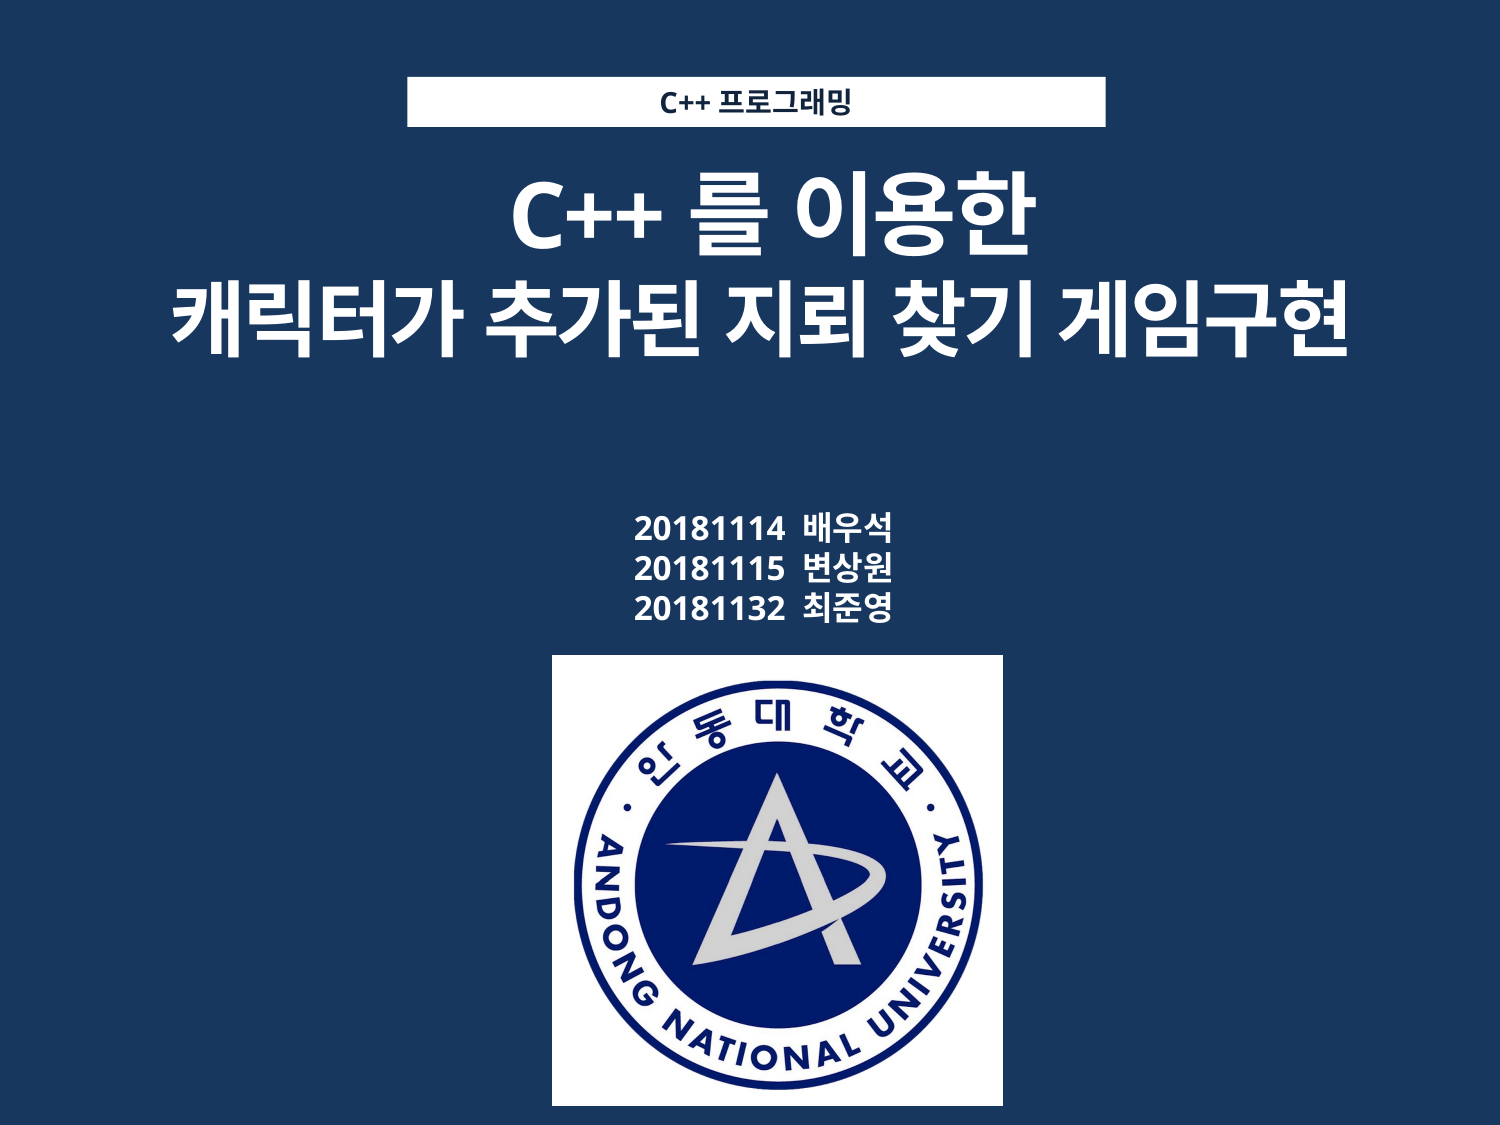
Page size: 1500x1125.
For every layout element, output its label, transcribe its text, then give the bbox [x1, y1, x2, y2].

text_box C++프로그래밍 [407, 76, 1106, 127]
text_box C++를 이용한 캐릭터가 추가된 지뢰 찾기 게임구현 [39, 149, 1484, 375]
text_box 20181114 배우석 20181115 변상원 20181132 최준영 [539, 499, 989, 635]
picture [552, 655, 1003, 1106]
